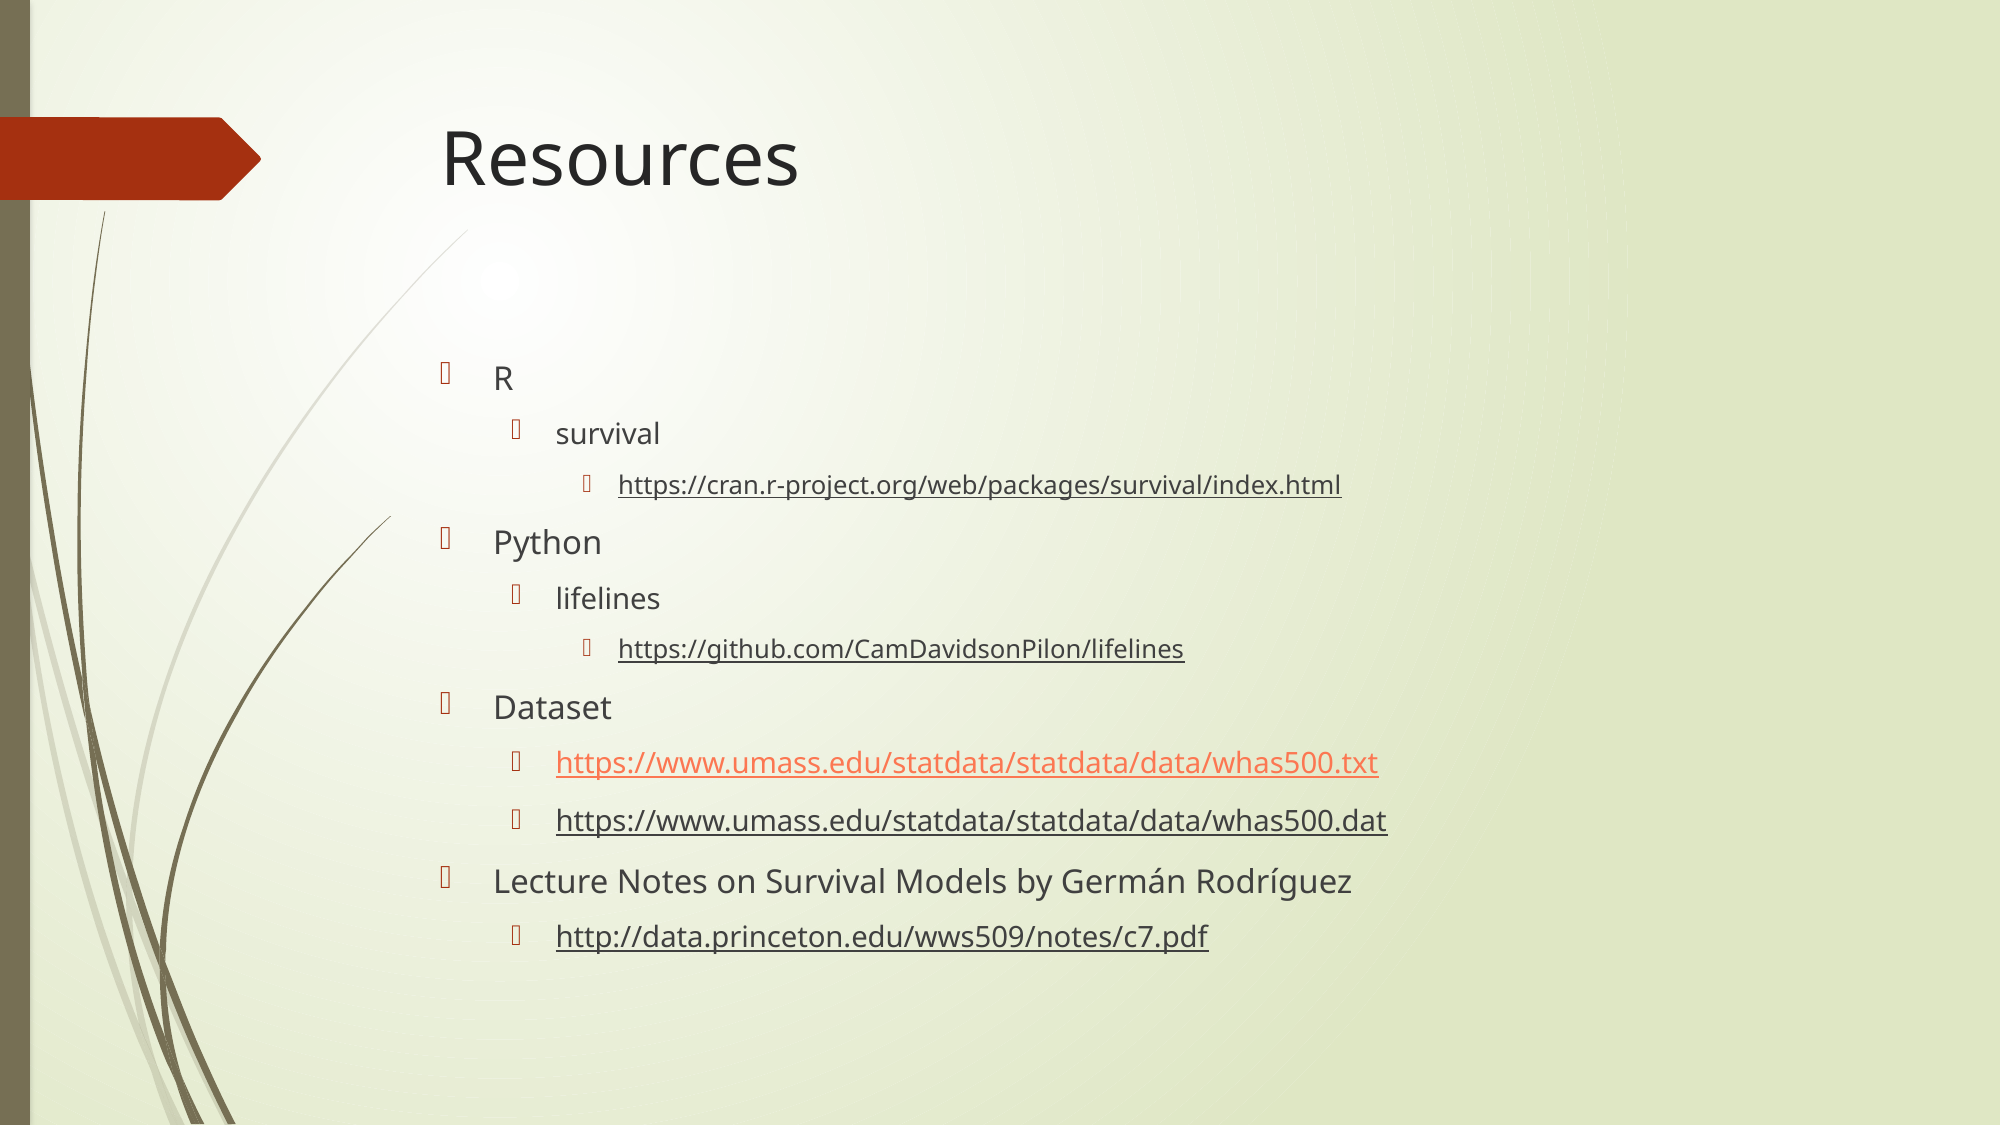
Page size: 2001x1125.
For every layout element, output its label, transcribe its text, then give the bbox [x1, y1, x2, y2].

title Resources [425, 102, 1888, 313]
list R survival https://cran.r-project.org/web/packages/survival/index.html Python lifelines https://github.com/CamDavidsonPilon/lifelines Dataset https://www.umass.edu/statdata/statdata/data/whas500.txt https://www.umass.edu/statdata/statdata/data/whas500.dat Lecture Notes on Survival Models by Germán Rodríguez http://data.princeton.edu/wws509/notes/c7.pdf [424, 350, 1888, 970]
